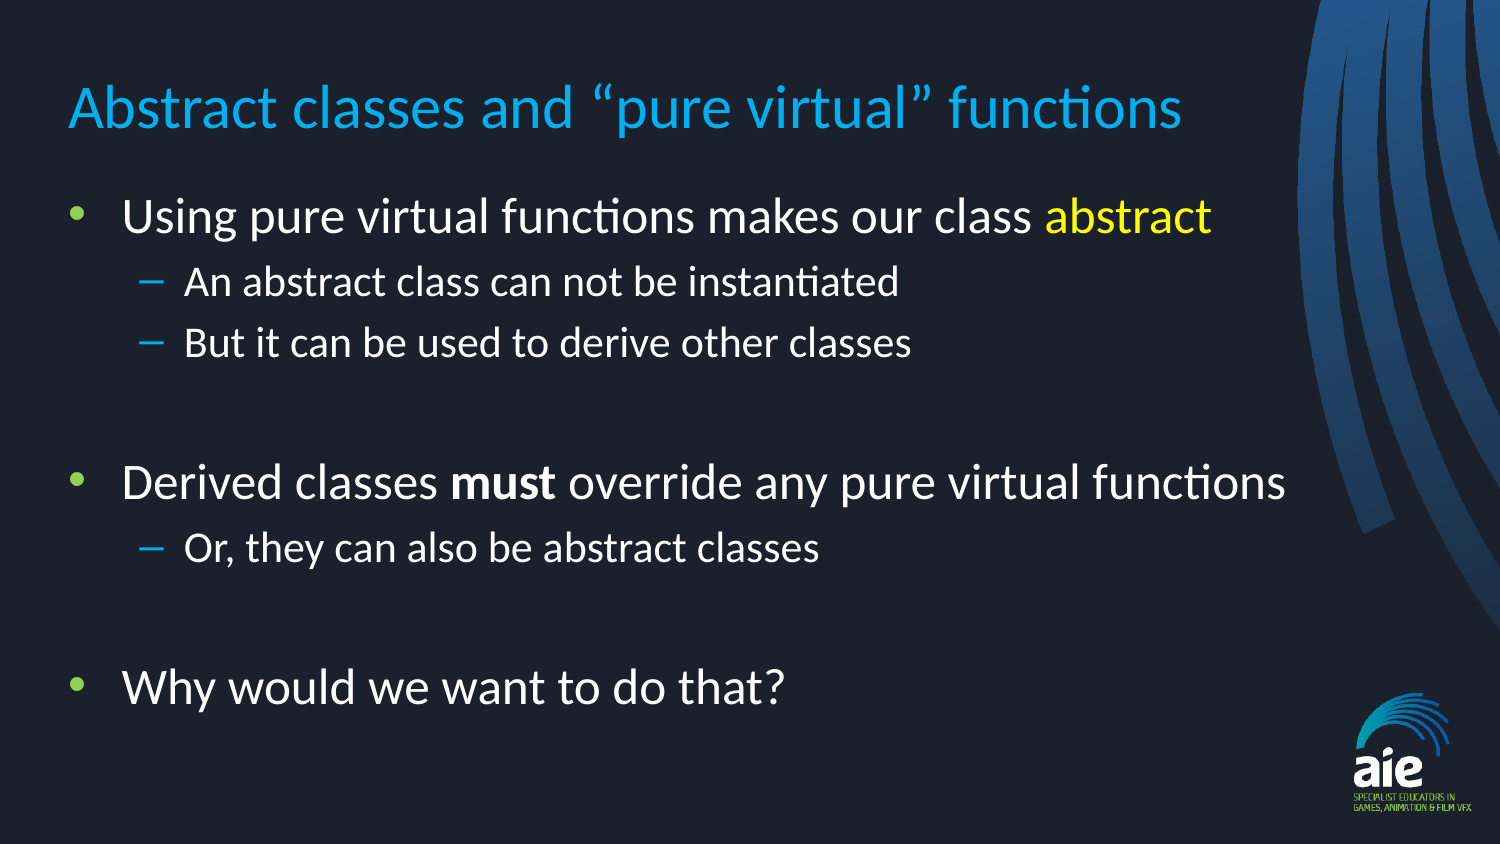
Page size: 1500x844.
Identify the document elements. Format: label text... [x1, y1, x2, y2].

title Abstract classes and “pure virtual” functions [53, 33, 1425, 175]
picture [0, 0, 1500, 844]
list Using pure virtual functions makes our class abstract An abstract class can not be instantiated But it can be used to derive other classes Derived classes must override any pure virtual functions Or, they can also be abstract classes Why would we want to do that? [53, 174, 1329, 730]
